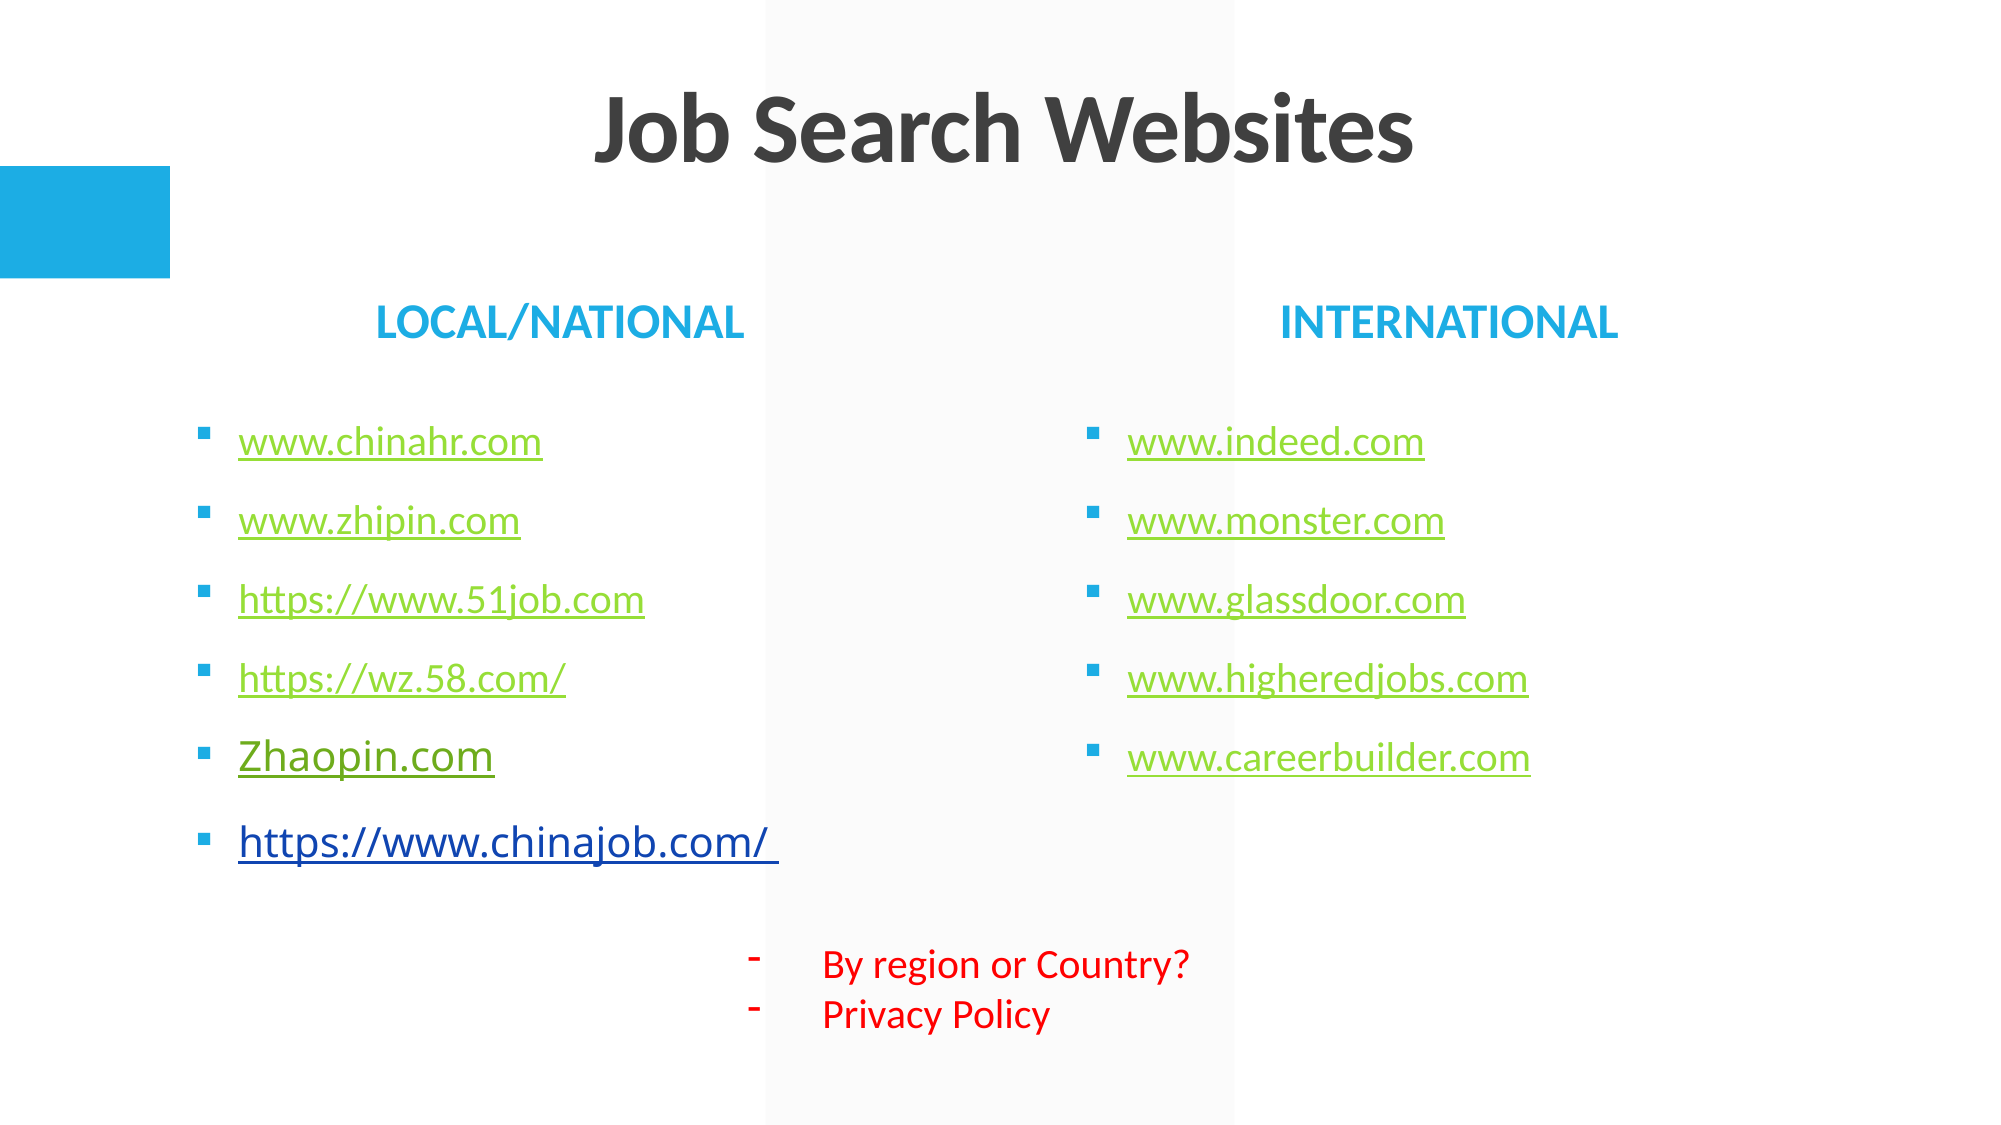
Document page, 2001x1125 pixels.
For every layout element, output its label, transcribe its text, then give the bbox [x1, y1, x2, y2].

title Job Search Websites [180, 47, 1830, 192]
text_box By region or Country? Privacy Policy [732, 929, 1207, 1044]
list LOCAl/national [180, 257, 942, 379]
list international [1068, 257, 1830, 379]
list www.chinahr.com www.zhipin.com https://www.51job.com https://wz.58.com/ Zhaopin.com https://www.chinajob.com/ [194, 405, 956, 884]
list www.indeed.com www.monster.com www.glassdoor.com www.higheredjobs.com www.careerbuilder.com [1083, 405, 1845, 884]
